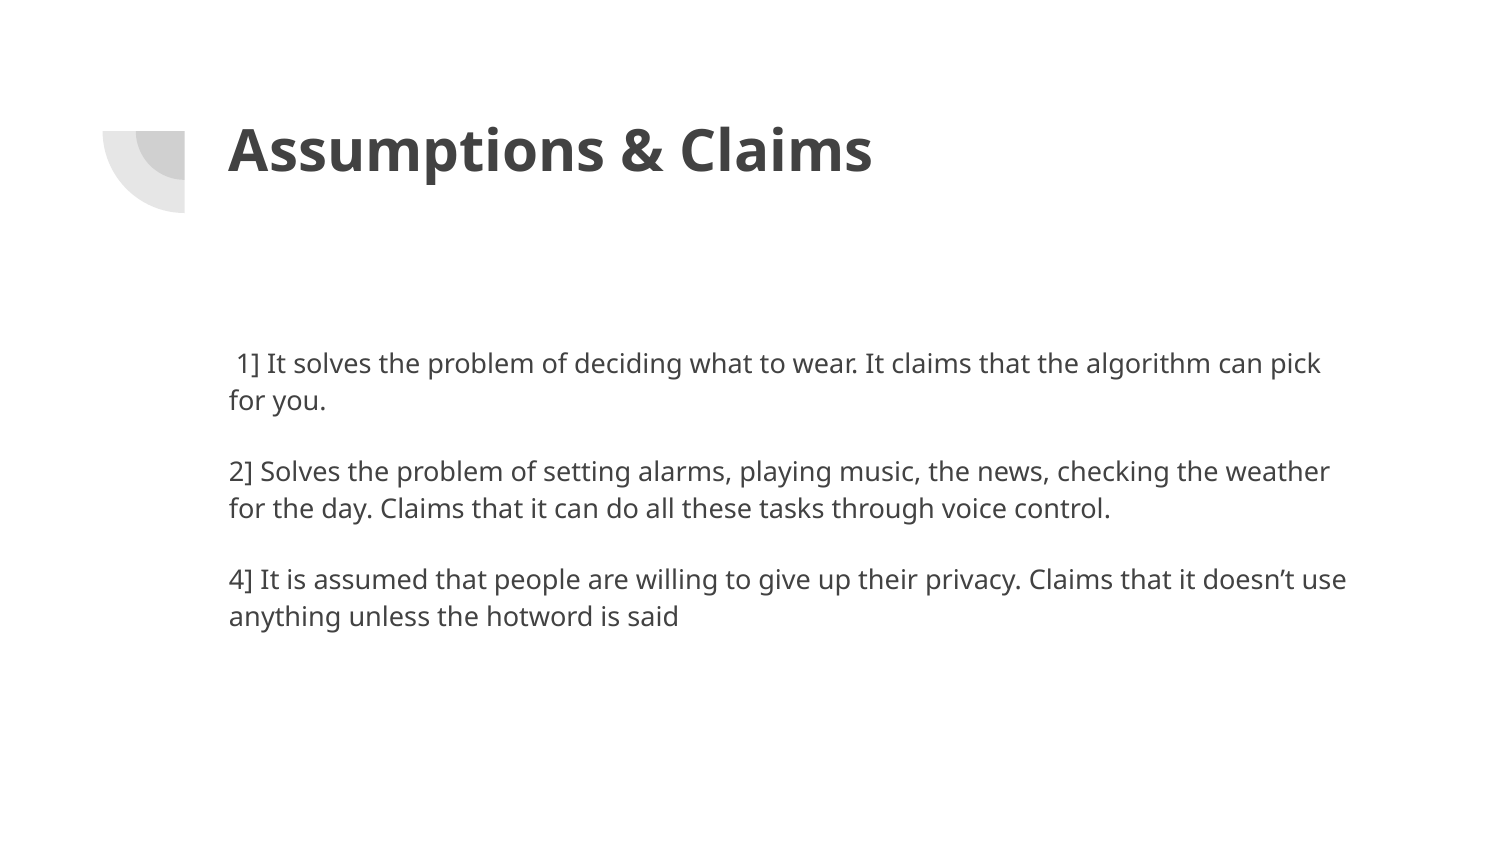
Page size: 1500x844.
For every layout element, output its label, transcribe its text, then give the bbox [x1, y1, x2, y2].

title Assumptions & Claims [213, 98, 1368, 263]
list 1] It solves the problem of deciding what to wear. It claims that the algorithm can pick for you. 2] Solves the problem of setting alarms, playing music, the news, checking the weather for the day. Claims that it can do all these tasks through voice control. 4] It is assumed that people are willing to give up their privacy. Claims that it doesn’t use anything unless the hotword is said [213, 326, 1368, 744]
